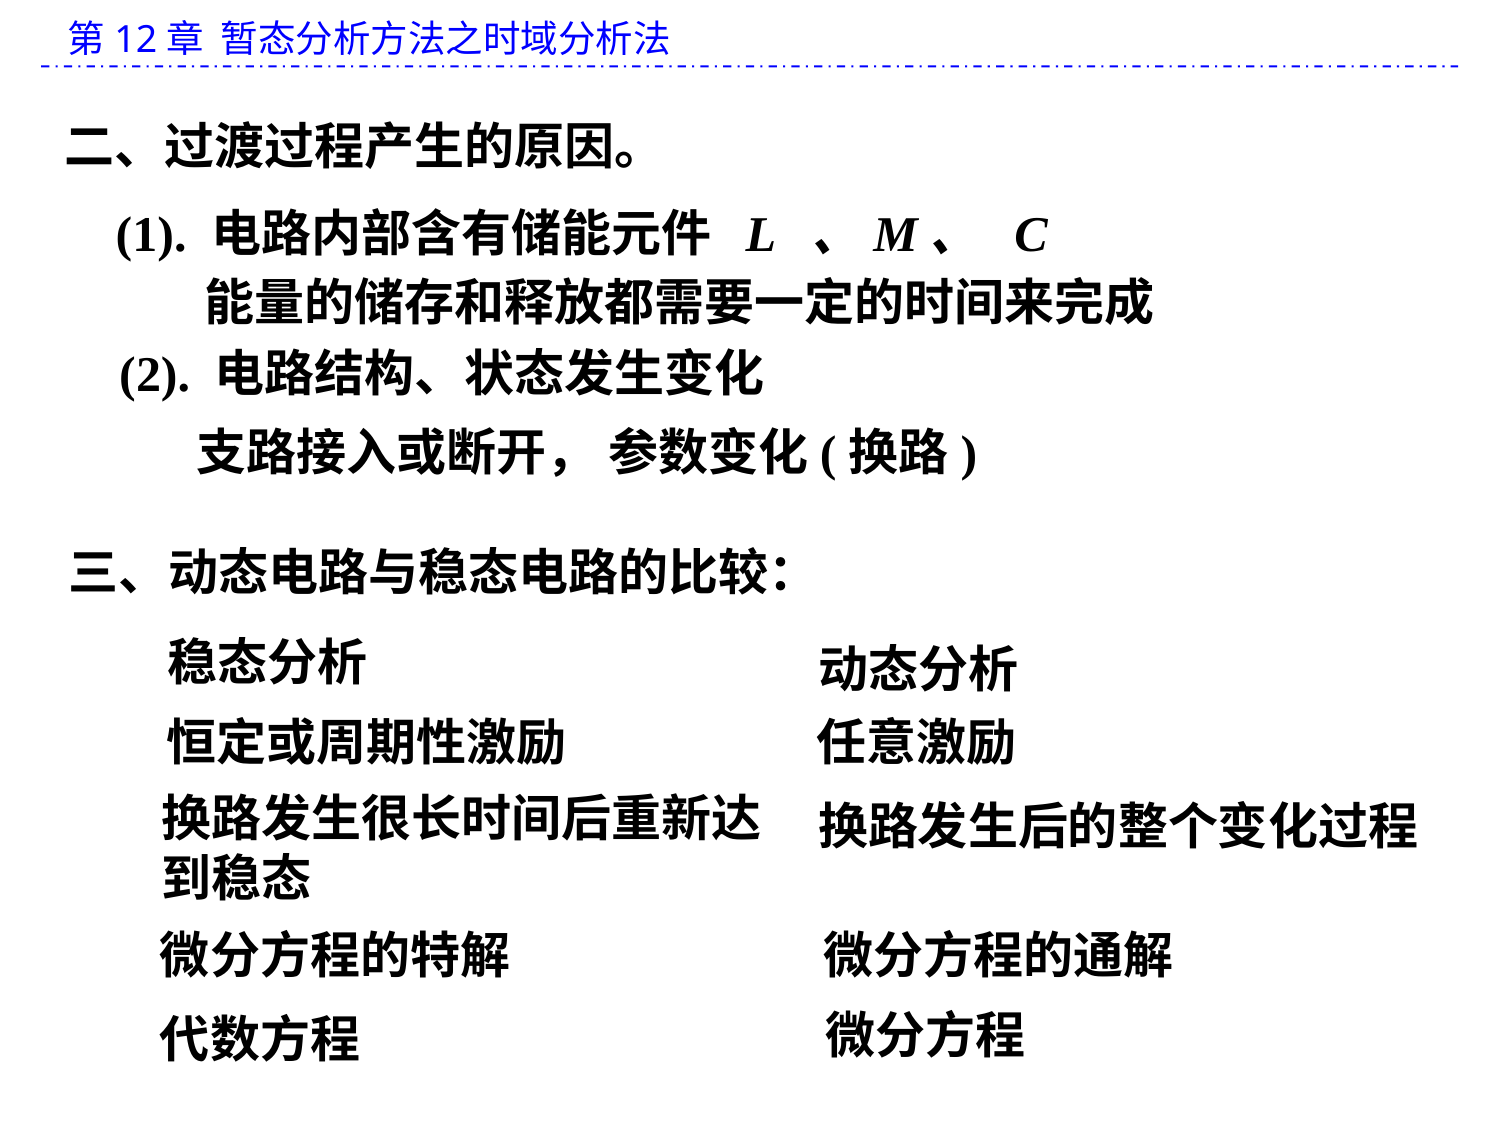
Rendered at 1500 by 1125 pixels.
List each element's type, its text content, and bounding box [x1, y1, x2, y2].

text_box (2). 电路结构、状态发生变化 [104, 333, 1407, 409]
text_box 支路接入或断开， 参数变化(换路) [181, 412, 1108, 488]
text_box 二、过渡过程产生的原因。 [50, 107, 1465, 183]
text_box 三、动态电路与稳态电路的比较： [53, 533, 1403, 608]
text_box 能量的储存和释放都需要一定的时间来完成 [189, 262, 1476, 338]
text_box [837, 629, 1476, 1072]
text_box (1). 电路内部含有储能元件 L 、M、 C [100, 193, 1411, 269]
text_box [145, 622, 832, 1076]
